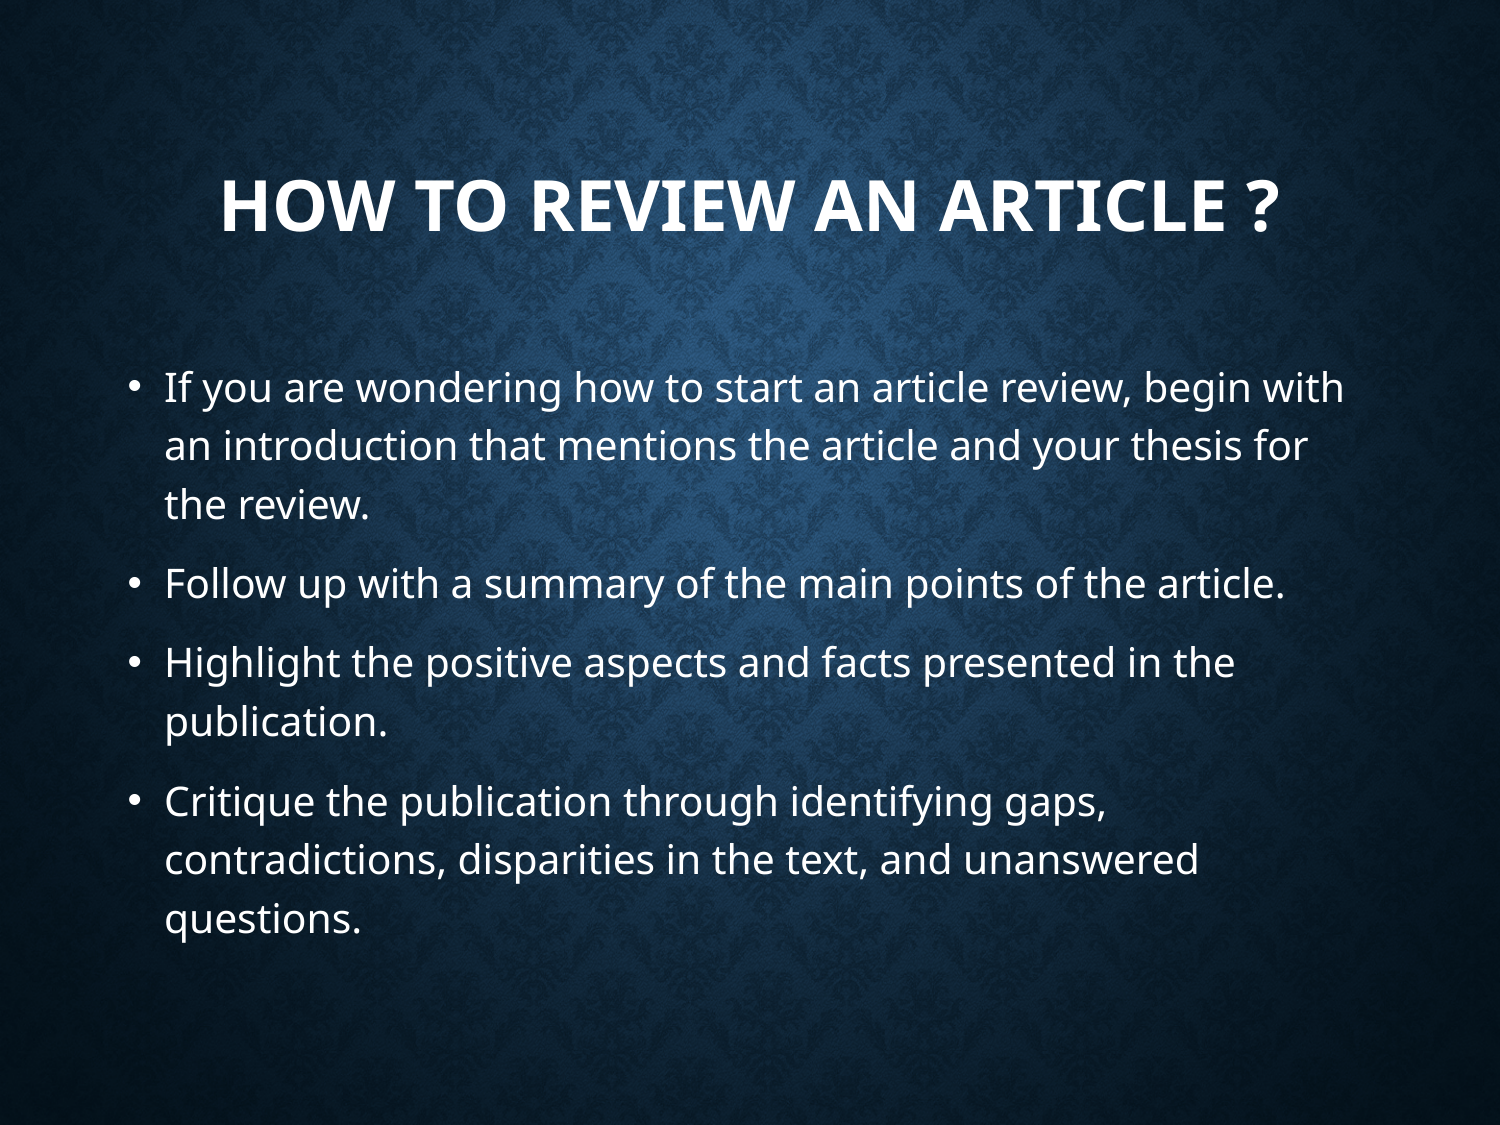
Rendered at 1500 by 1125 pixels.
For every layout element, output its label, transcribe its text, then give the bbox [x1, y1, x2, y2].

list If you are wondering how to start an article review, begin with an introduction that mentions the article and your thesis for the review. Follow up with a summary of the main points of the article. Highlight the positive aspects and facts presented in the publication. Critique the publication through identifying gaps, contradictions, disparities in the text, and unanswered questions. [112, 343, 1387, 950]
title How to review an article ? [112, 99, 1387, 318]
